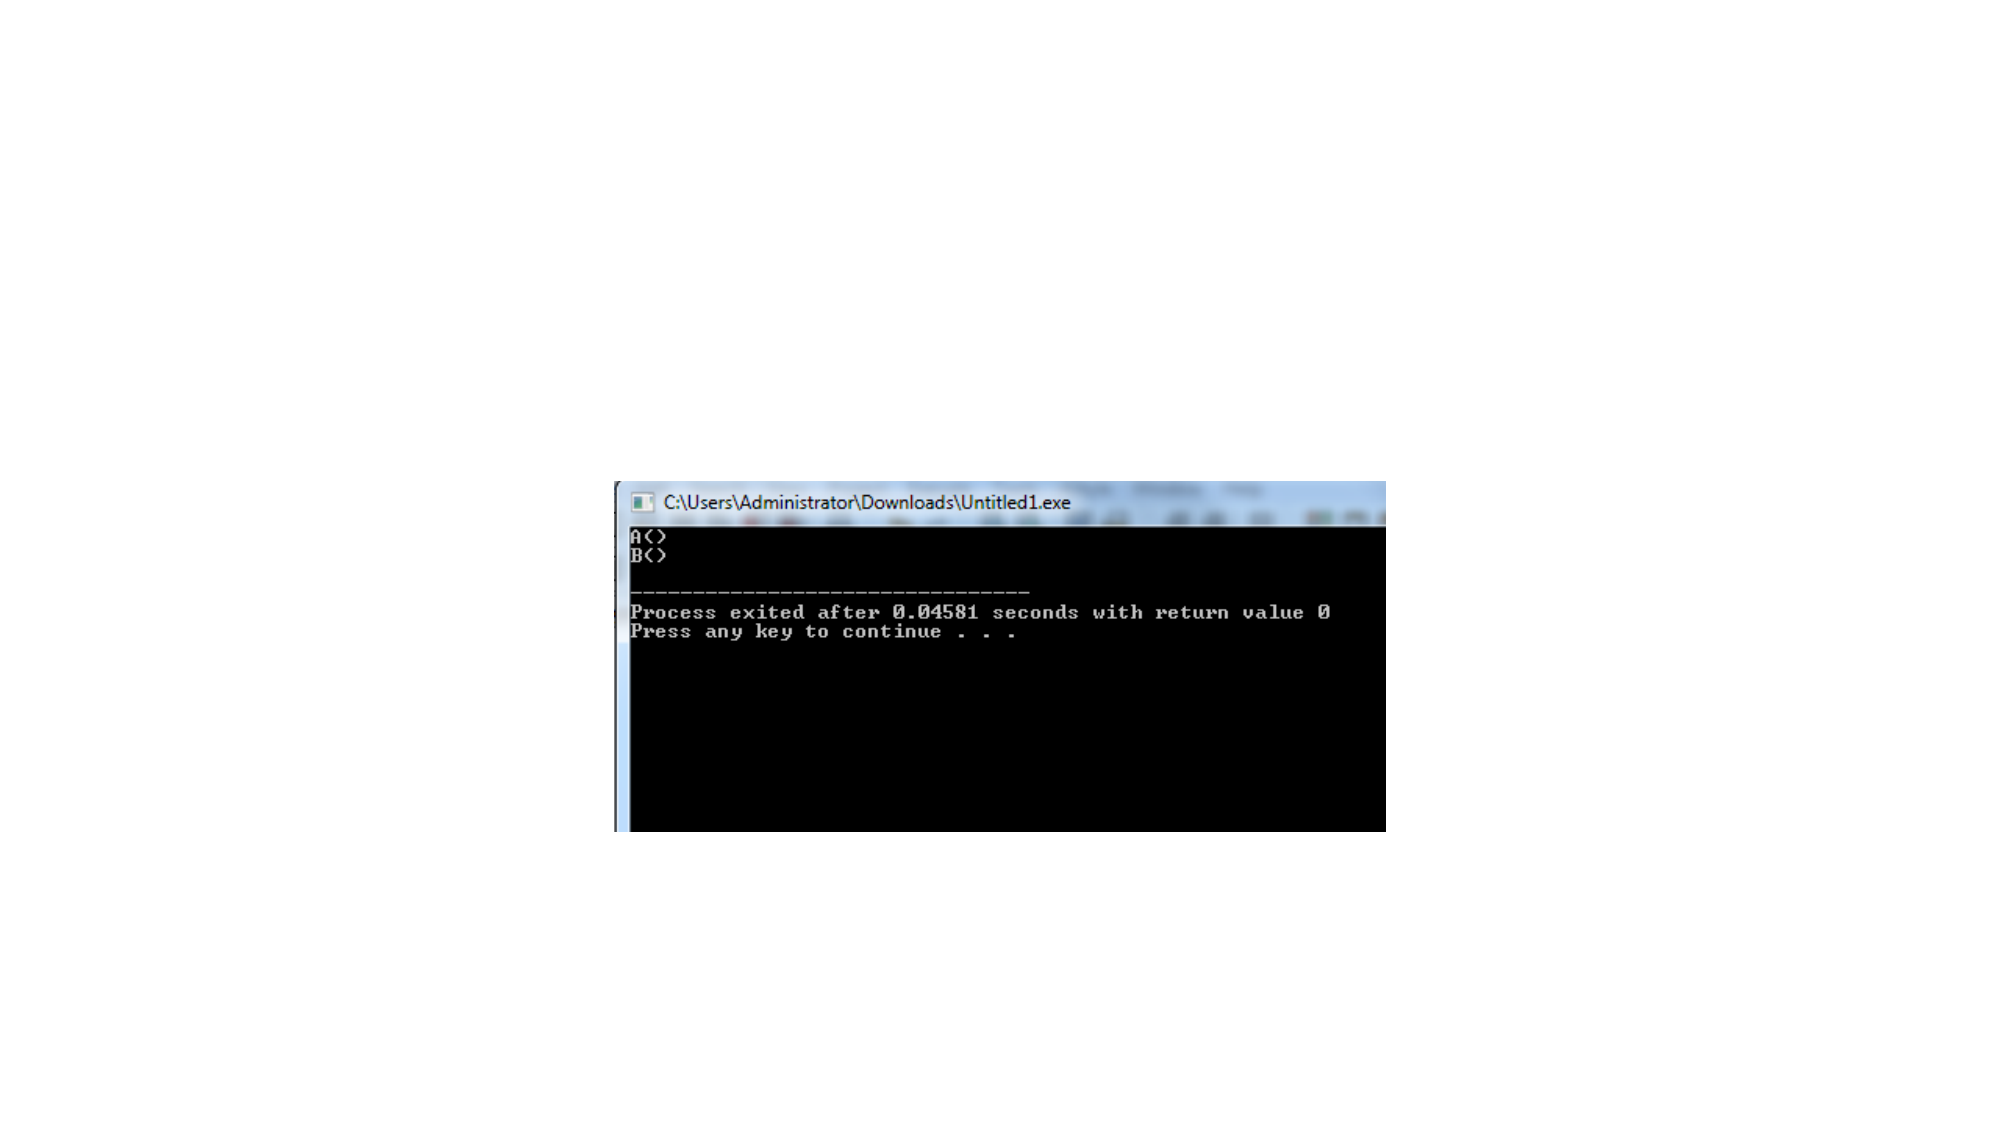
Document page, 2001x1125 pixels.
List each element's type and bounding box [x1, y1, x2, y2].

list [613, 481, 1386, 832]
